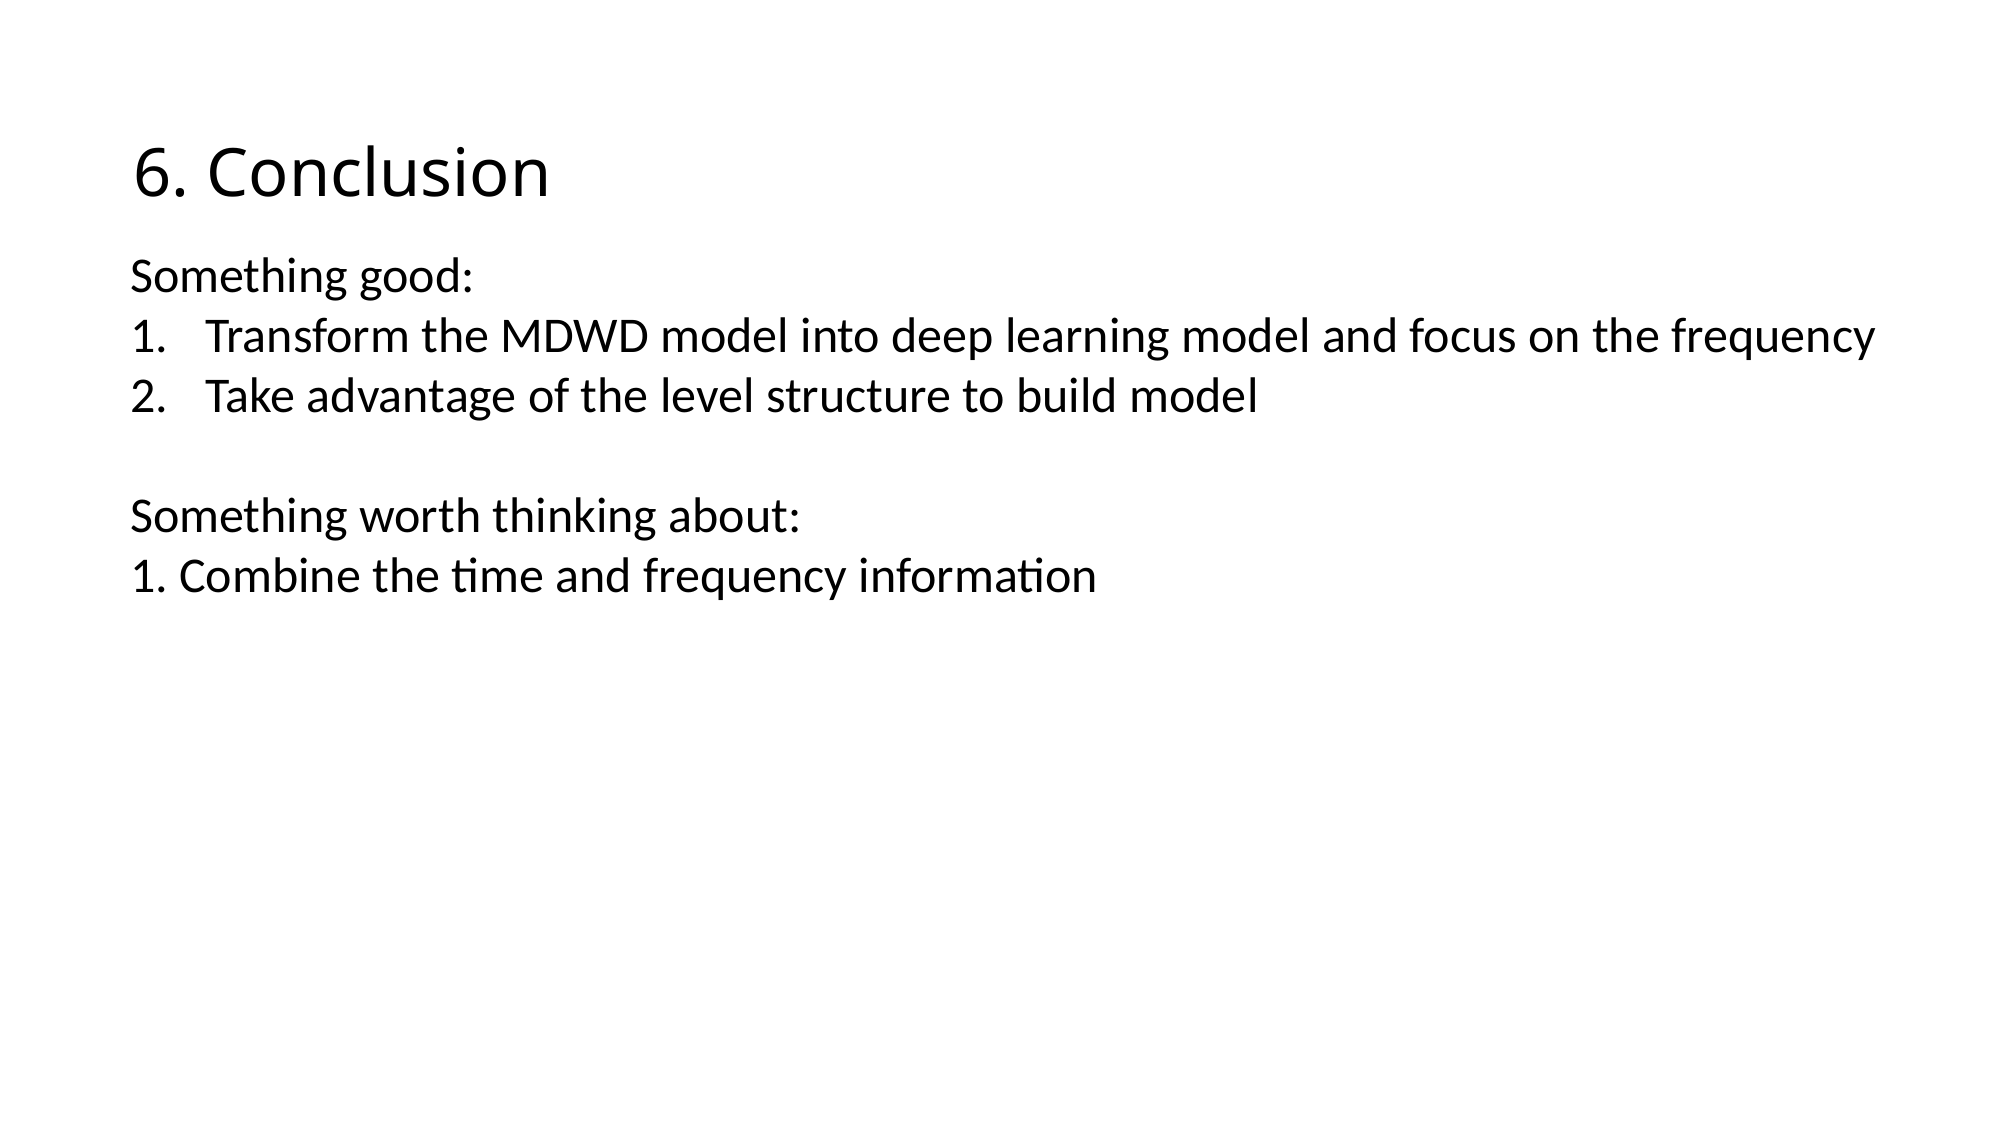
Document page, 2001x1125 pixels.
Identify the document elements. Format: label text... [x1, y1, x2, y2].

text_box 6. Conclusion [118, 82, 604, 235]
text_box Something good: Transform the MDWD model into deep learning model and focus on the frequency Take advantage of the level structure to build model Something worth thinking about: 1. Combine the time and frequency information [115, 234, 1949, 610]
